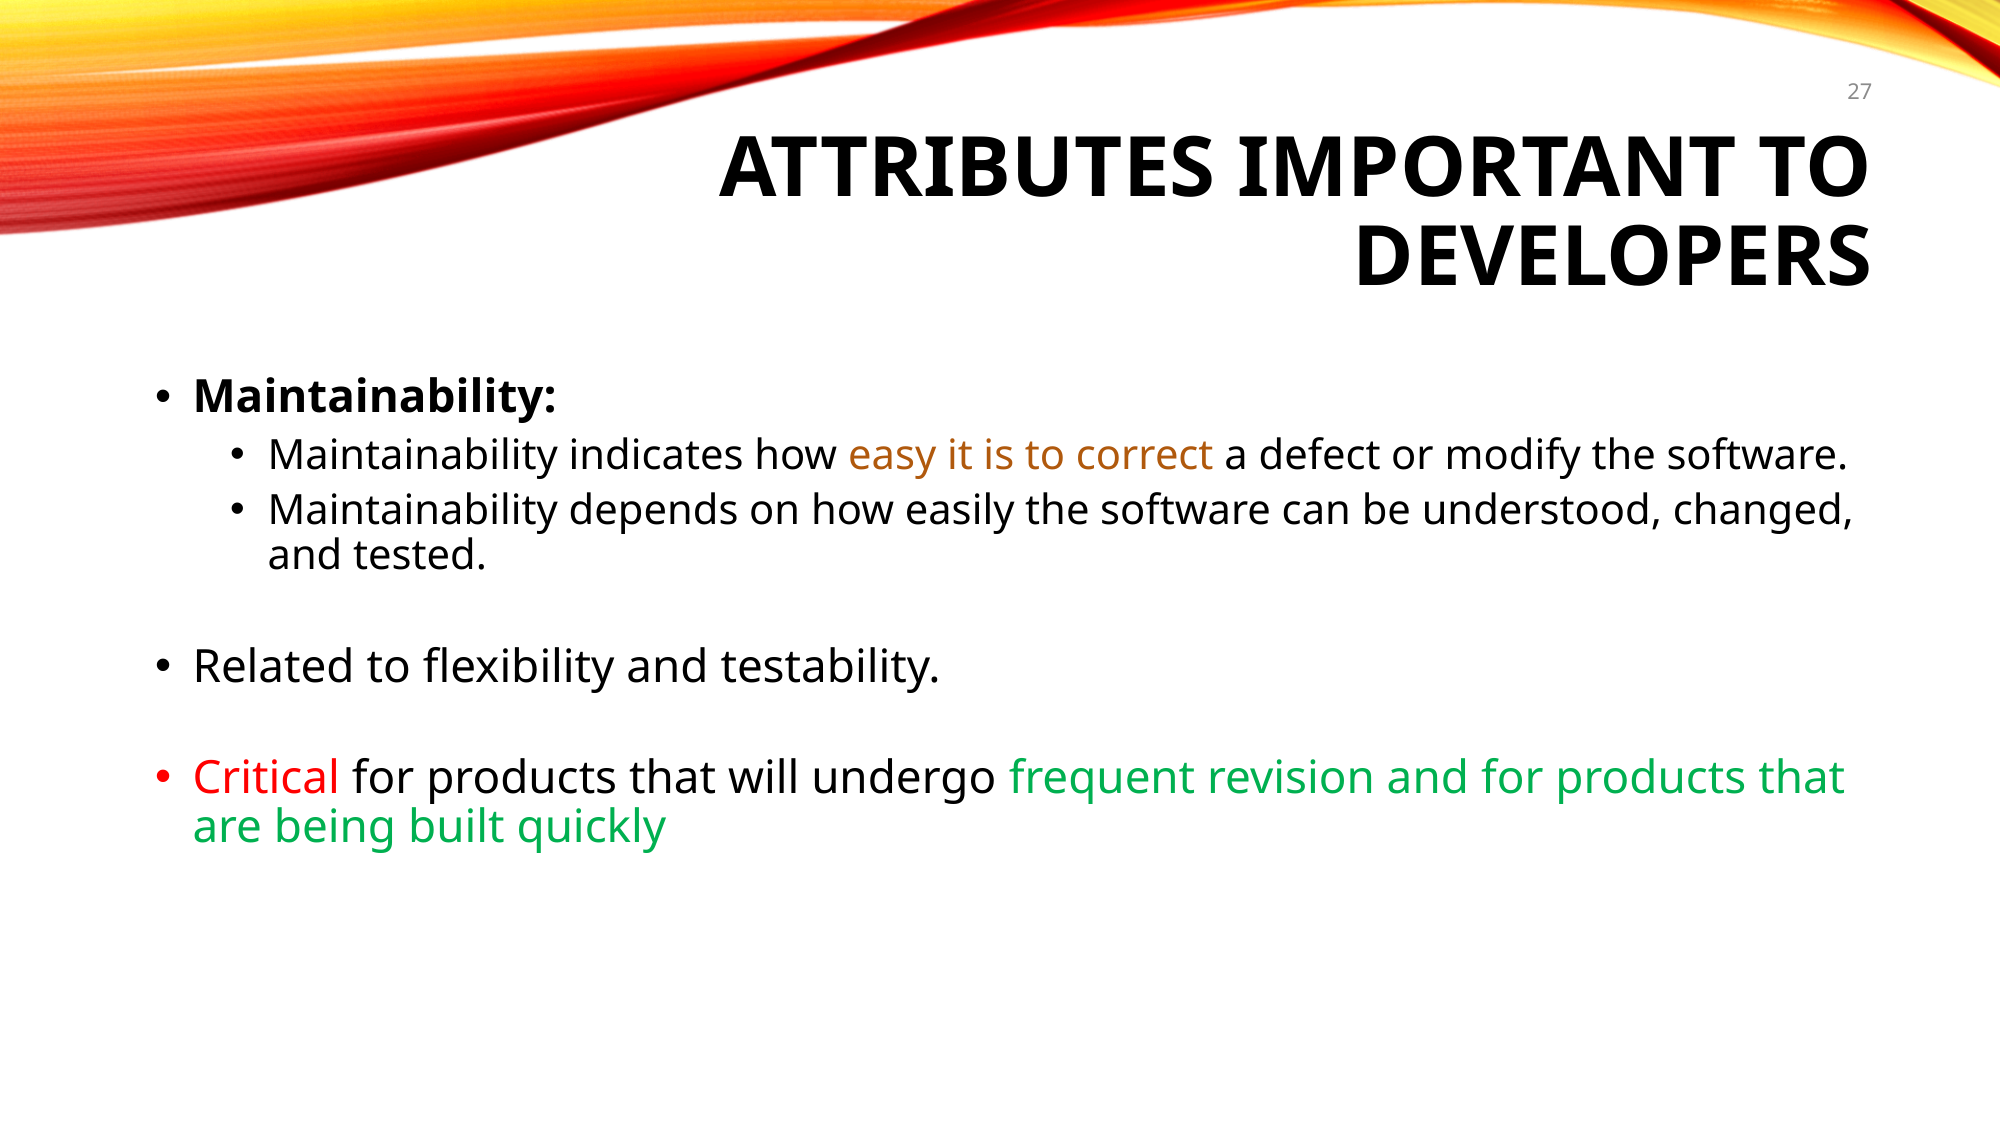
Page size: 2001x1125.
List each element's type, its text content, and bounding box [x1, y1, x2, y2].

list Maintainability: Maintainability indicates how easy it is to correct a defect or modify the software. Maintainability depends on how easily the software can be understood, changed, and tested. Related to flexibility and testability. Critical for products that will undergo frequent revision and for products that are being built quickly [139, 365, 1888, 1050]
picture [0, 0, 324, 237]
slide_number 27 [1437, 62, 1888, 123]
picture [1888, 0, 2000, 237]
title Attributes Important to Developers [324, 0, 1888, 365]
